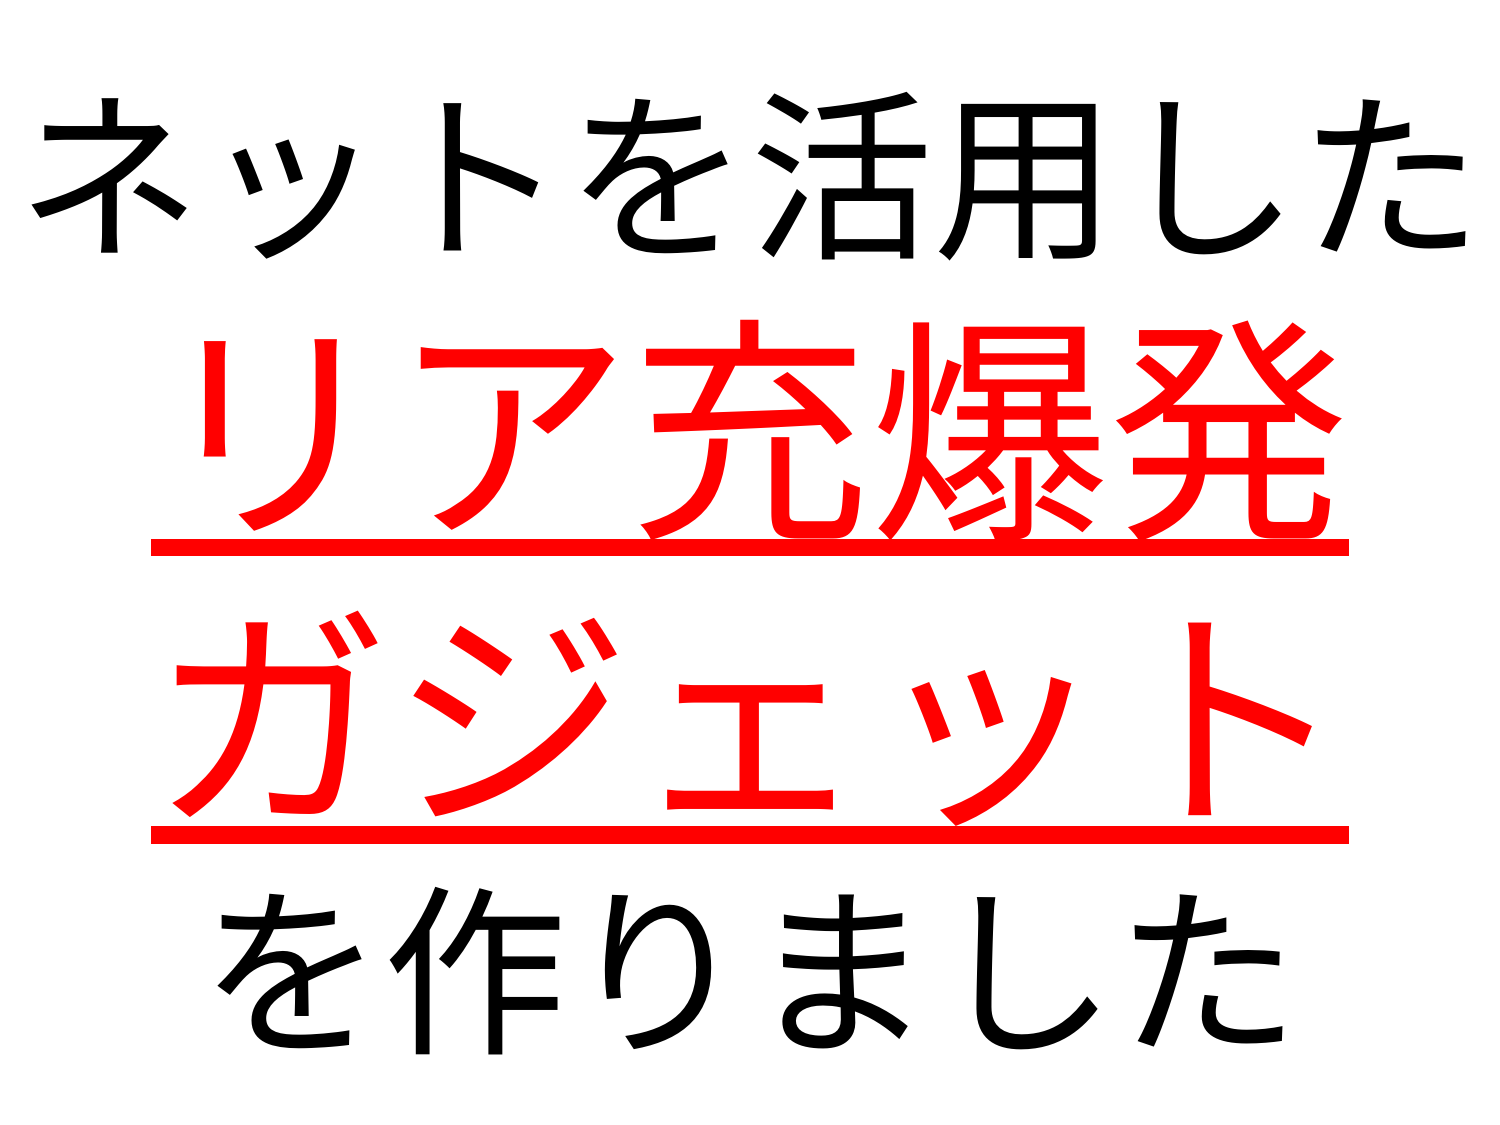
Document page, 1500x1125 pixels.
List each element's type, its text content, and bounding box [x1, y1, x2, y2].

text_box ネットを活用した リア充爆発 ガジェット を作りました [2, 54, 1499, 1085]
